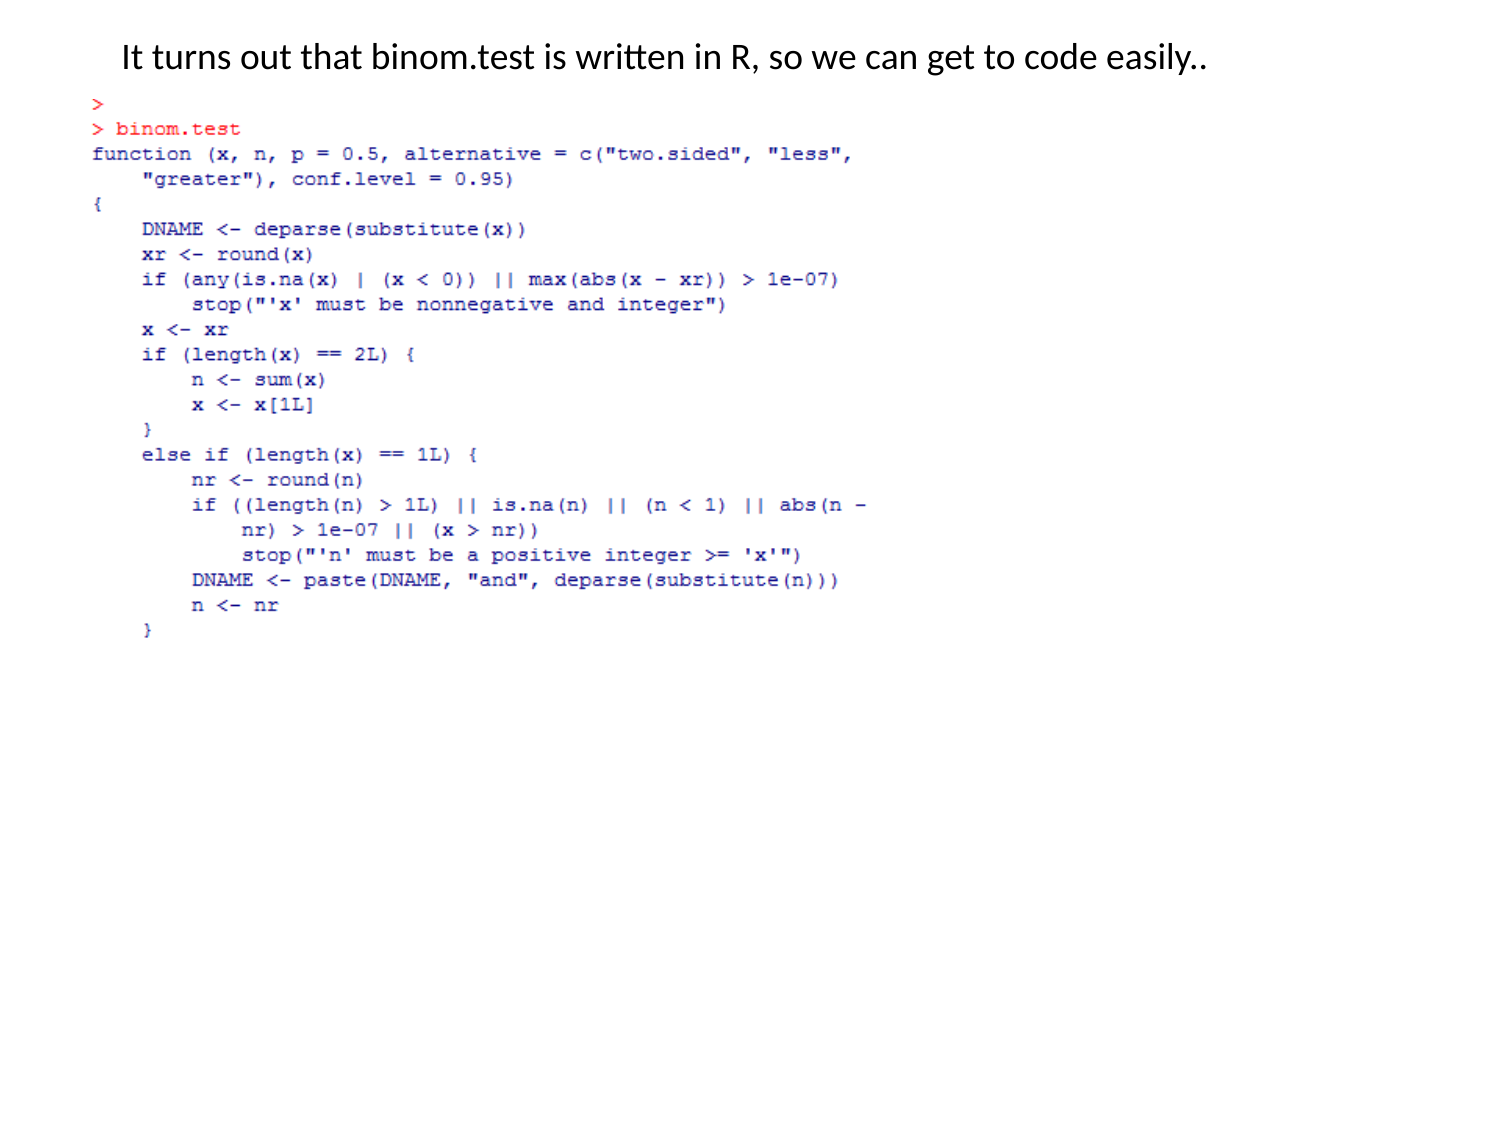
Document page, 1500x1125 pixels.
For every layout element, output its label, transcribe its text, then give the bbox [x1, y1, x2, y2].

text_box It turns out that binom.test is written in R, so we can get to code easily.. [106, 24, 1225, 85]
picture [87, 99, 1087, 641]
